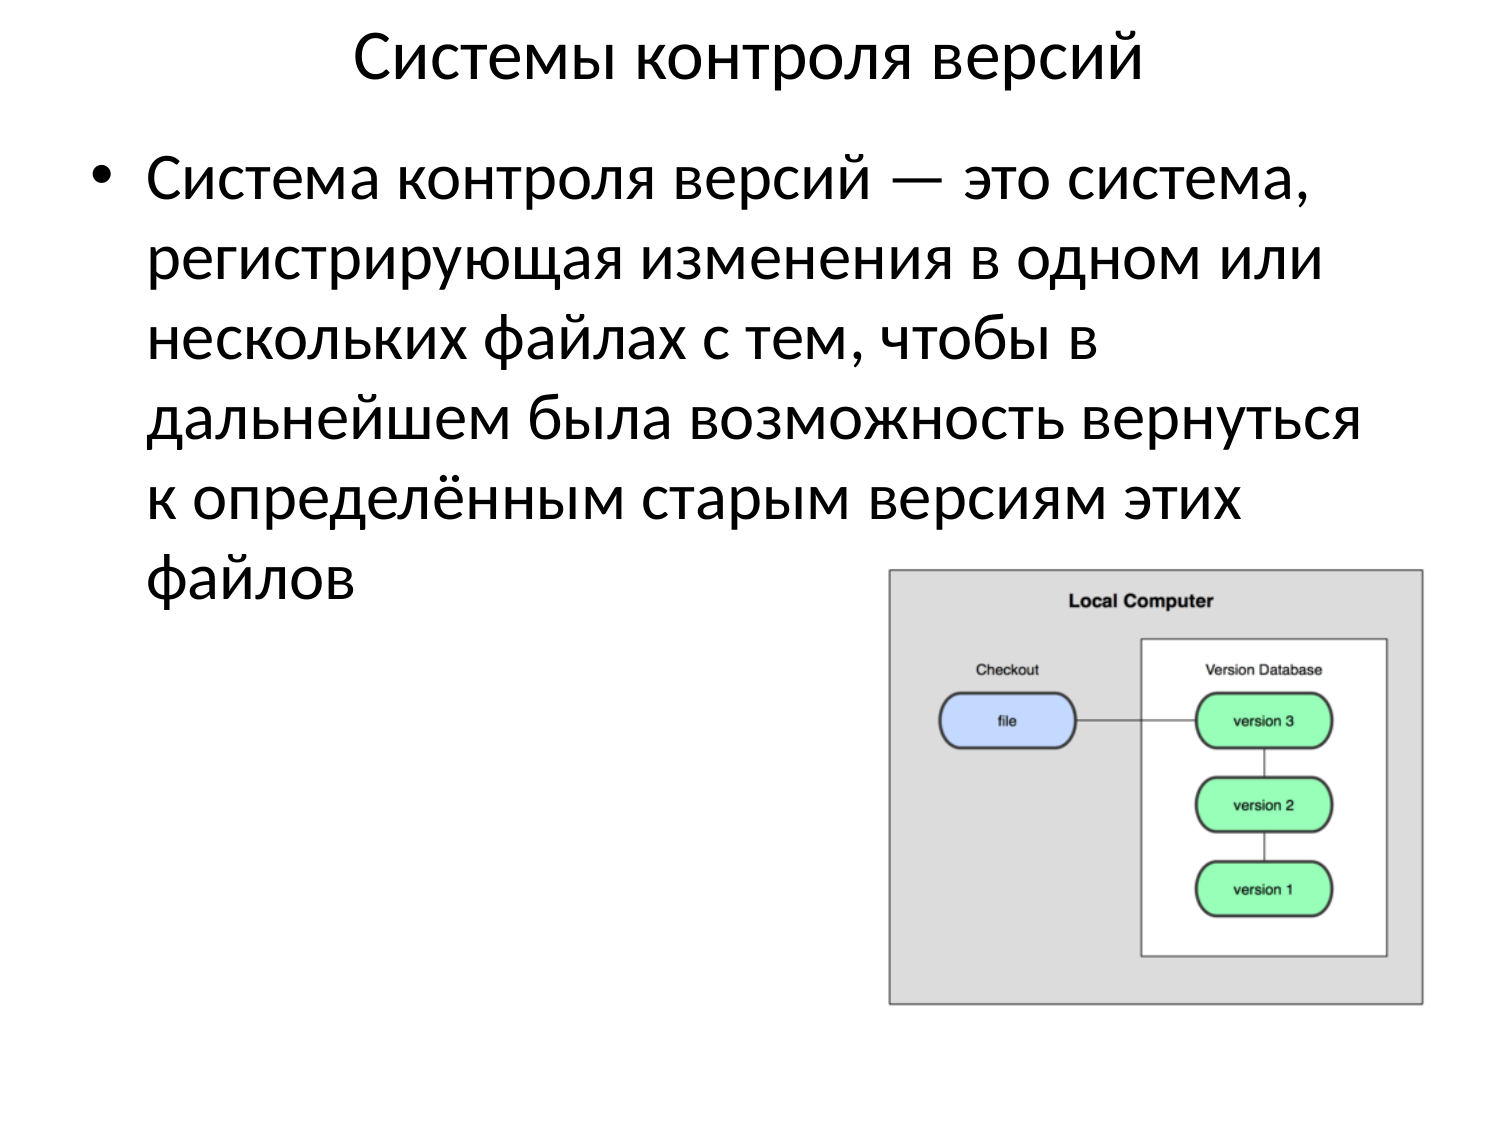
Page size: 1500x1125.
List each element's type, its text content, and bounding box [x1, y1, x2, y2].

text_box Системы контроля версий [0, 0, 1500, 102]
list Система контроля версий — это система, регистрирующая изменения в одном или нескольких файлах с тем, чтобы в дальнейшем была возможность вернуться к определённым старым версиям этих файлов [75, 125, 1425, 1005]
picture [886, 568, 1426, 1006]
